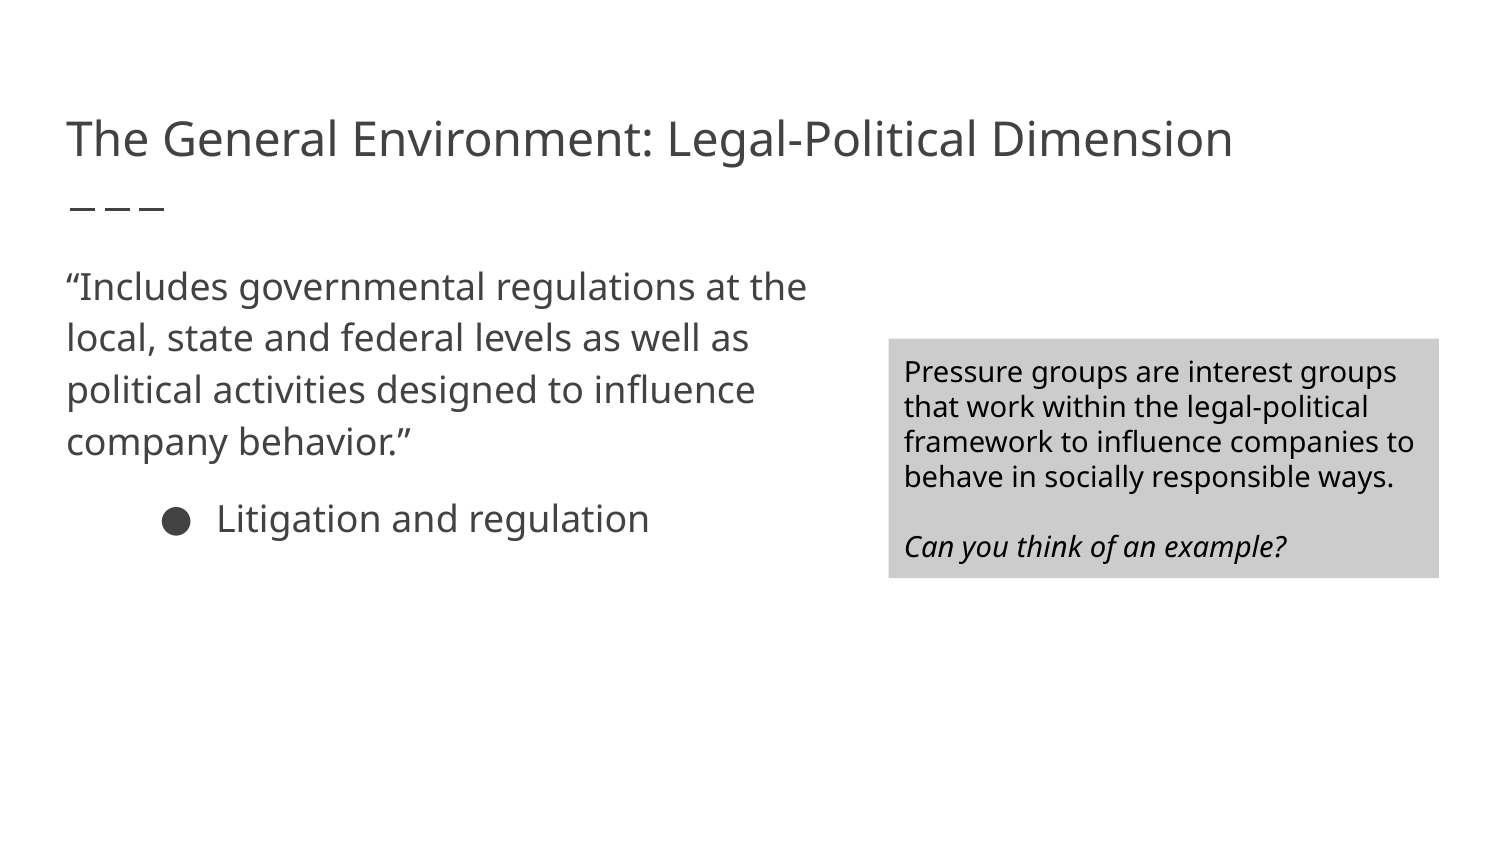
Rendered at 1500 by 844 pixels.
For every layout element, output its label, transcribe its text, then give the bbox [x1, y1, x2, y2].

list “Includes governmental regulations at the local, state and federal levels as well as political activities designed to influence company behavior.” Litigation and regulation [51, 240, 835, 750]
title The General Environment: Legal-Political Dimension [51, 61, 1449, 182]
text_box Pressure groups are interest groups that work within the legal-political framework to influence companies to behave in socially responsible ways. Can you think of an example? [888, 338, 1439, 579]
